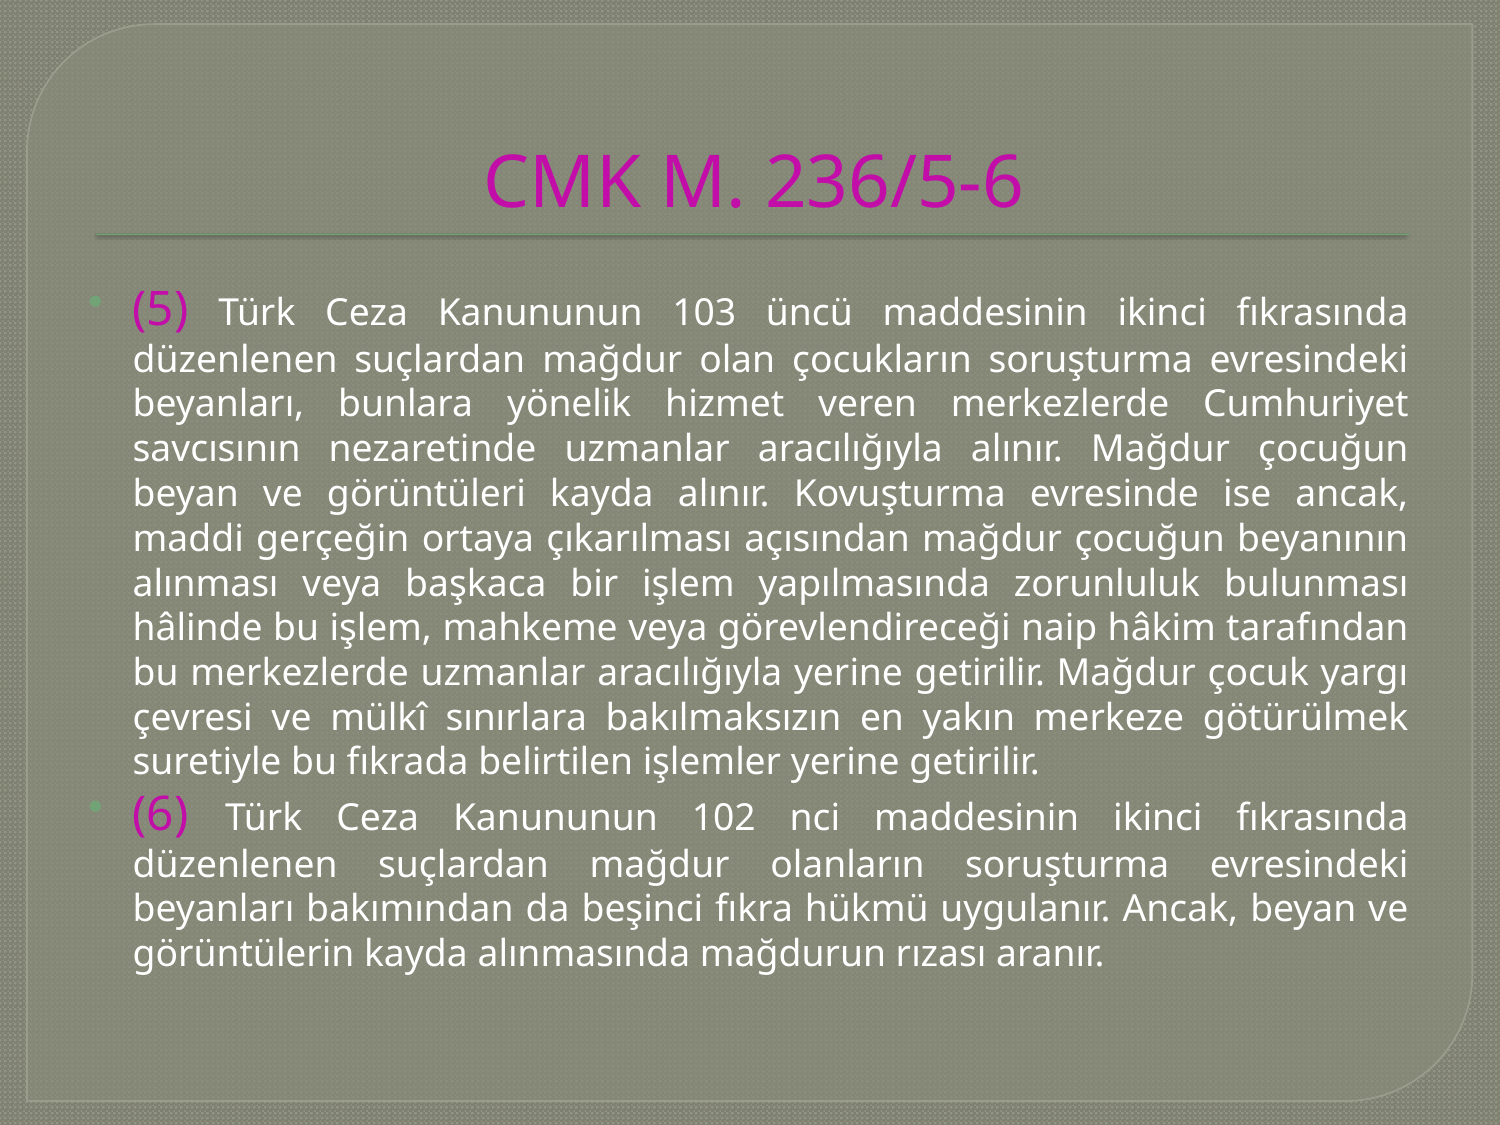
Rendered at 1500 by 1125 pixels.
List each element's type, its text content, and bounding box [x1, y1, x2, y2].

title CMK M. 236/5-6 [75, 41, 1425, 230]
list (5) Türk Ceza Kanununun 103 üncü maddesinin ikinci fıkrasında düzenlenen suçlardan mağdur olan çocukların soruşturma evresindeki beyanları, bunlara yönelik hizmet veren merkezlerde Cumhuriyet savcısının nezaretinde uzmanlar aracılığıyla alınır. Mağdur çocuğun beyan ve görüntüleri kayda alınır. Kovuşturma evresinde ise ancak, maddi gerçeğin ortaya çıkarılması açısından mağdur çocuğun beyanının alınması veya başkaca bir işlem yapılmasında zorunluluk bulunması hâlinde bu işlem, mahkeme veya görevlendireceği naip hâkim tarafından bu merkezlerde uzmanlar aracılığıyla yerine getirilir. Mağdur çocuk yargı çevresi ve mülkî sınırlara bakılmaksızın en yakın merkeze götürülmek suretiyle bu fıkrada belirtilen işlemler yerine getirilir. (6) Türk Ceza Kanununun 102 nci maddesinin ikinci fıkrasında düzenlenen suçlardan mağdur olanların soruşturma evresindeki beyanları bakımından da beşinci fıkra hükmü uygulanır. Ancak, beyan ve görüntülerin kayda alınmasında mağdurun rızası aranır. [75, 270, 1425, 1013]
